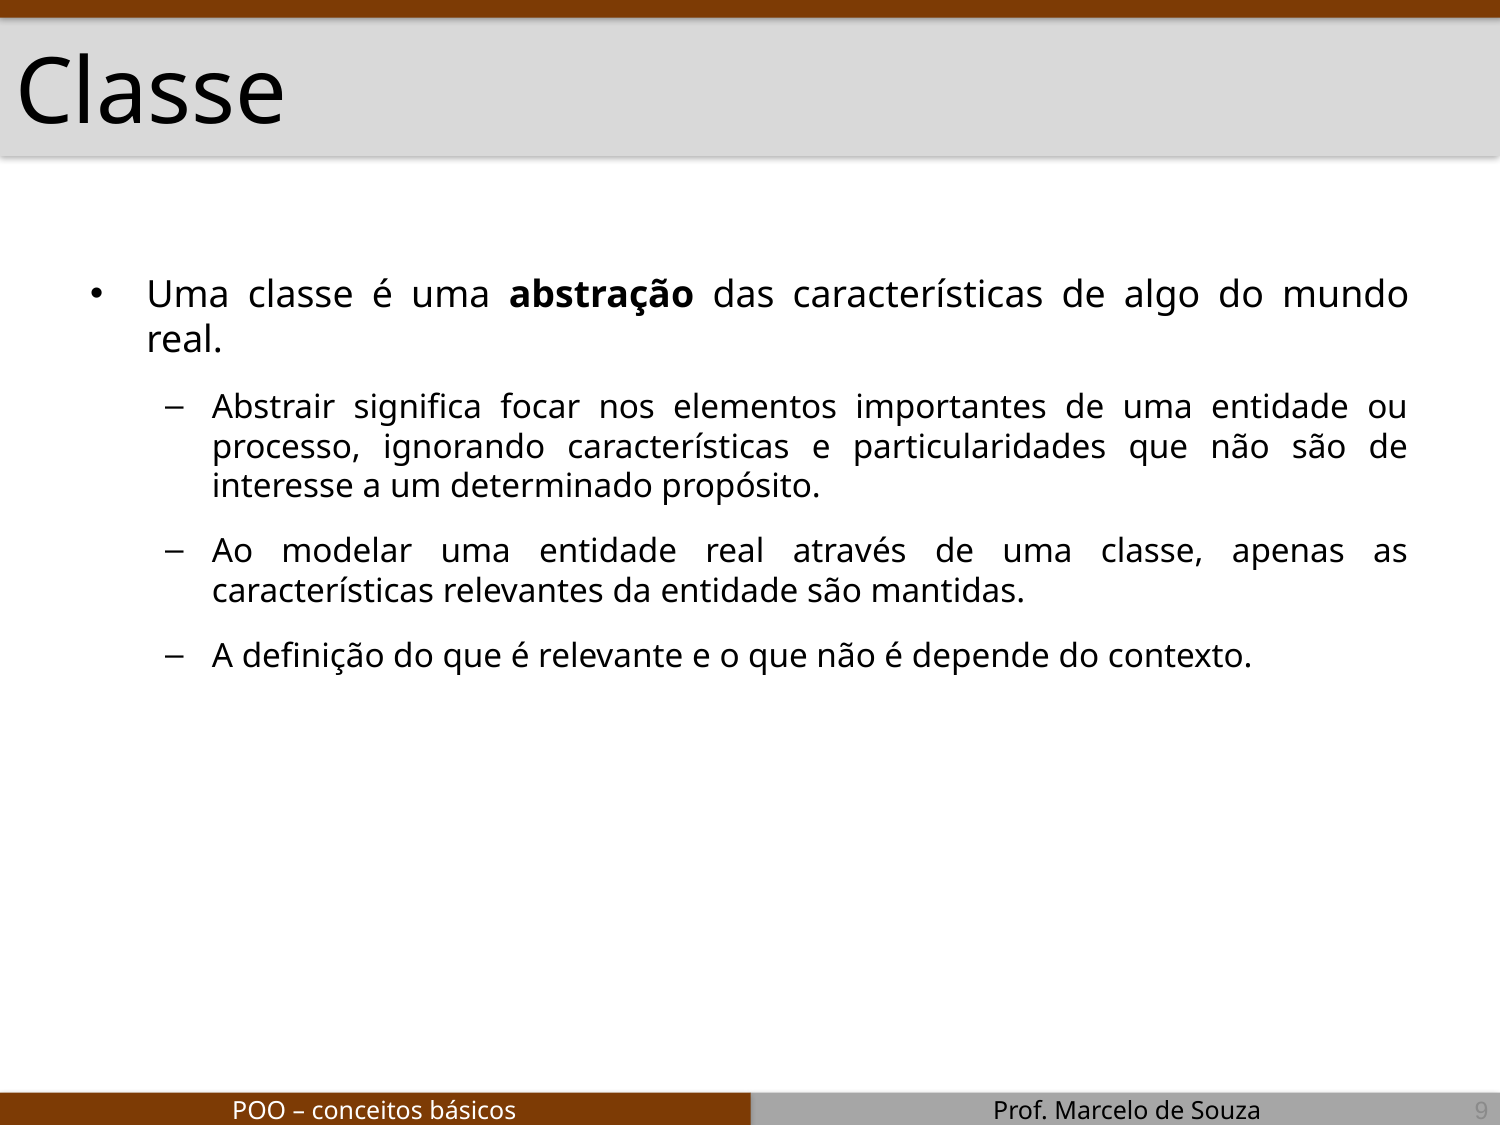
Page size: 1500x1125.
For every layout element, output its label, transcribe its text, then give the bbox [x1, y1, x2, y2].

title Classe [0, 18, 1500, 156]
list Uma classe é uma abstração das características de algo do mundo real. Abstrair significa focar nos elementos importantes de uma entidade ou processo, ignorando características e particularidades que não são de interesse a um determinado propósito. Ao modelar uma entidade real através de uma classe, apenas as características relevantes da entidade são mantidas. A definição do que é relevante e o que não é depende do contexto. [75, 262, 1425, 1050]
slide_number 9 [1153, 1084, 1500, 1125]
